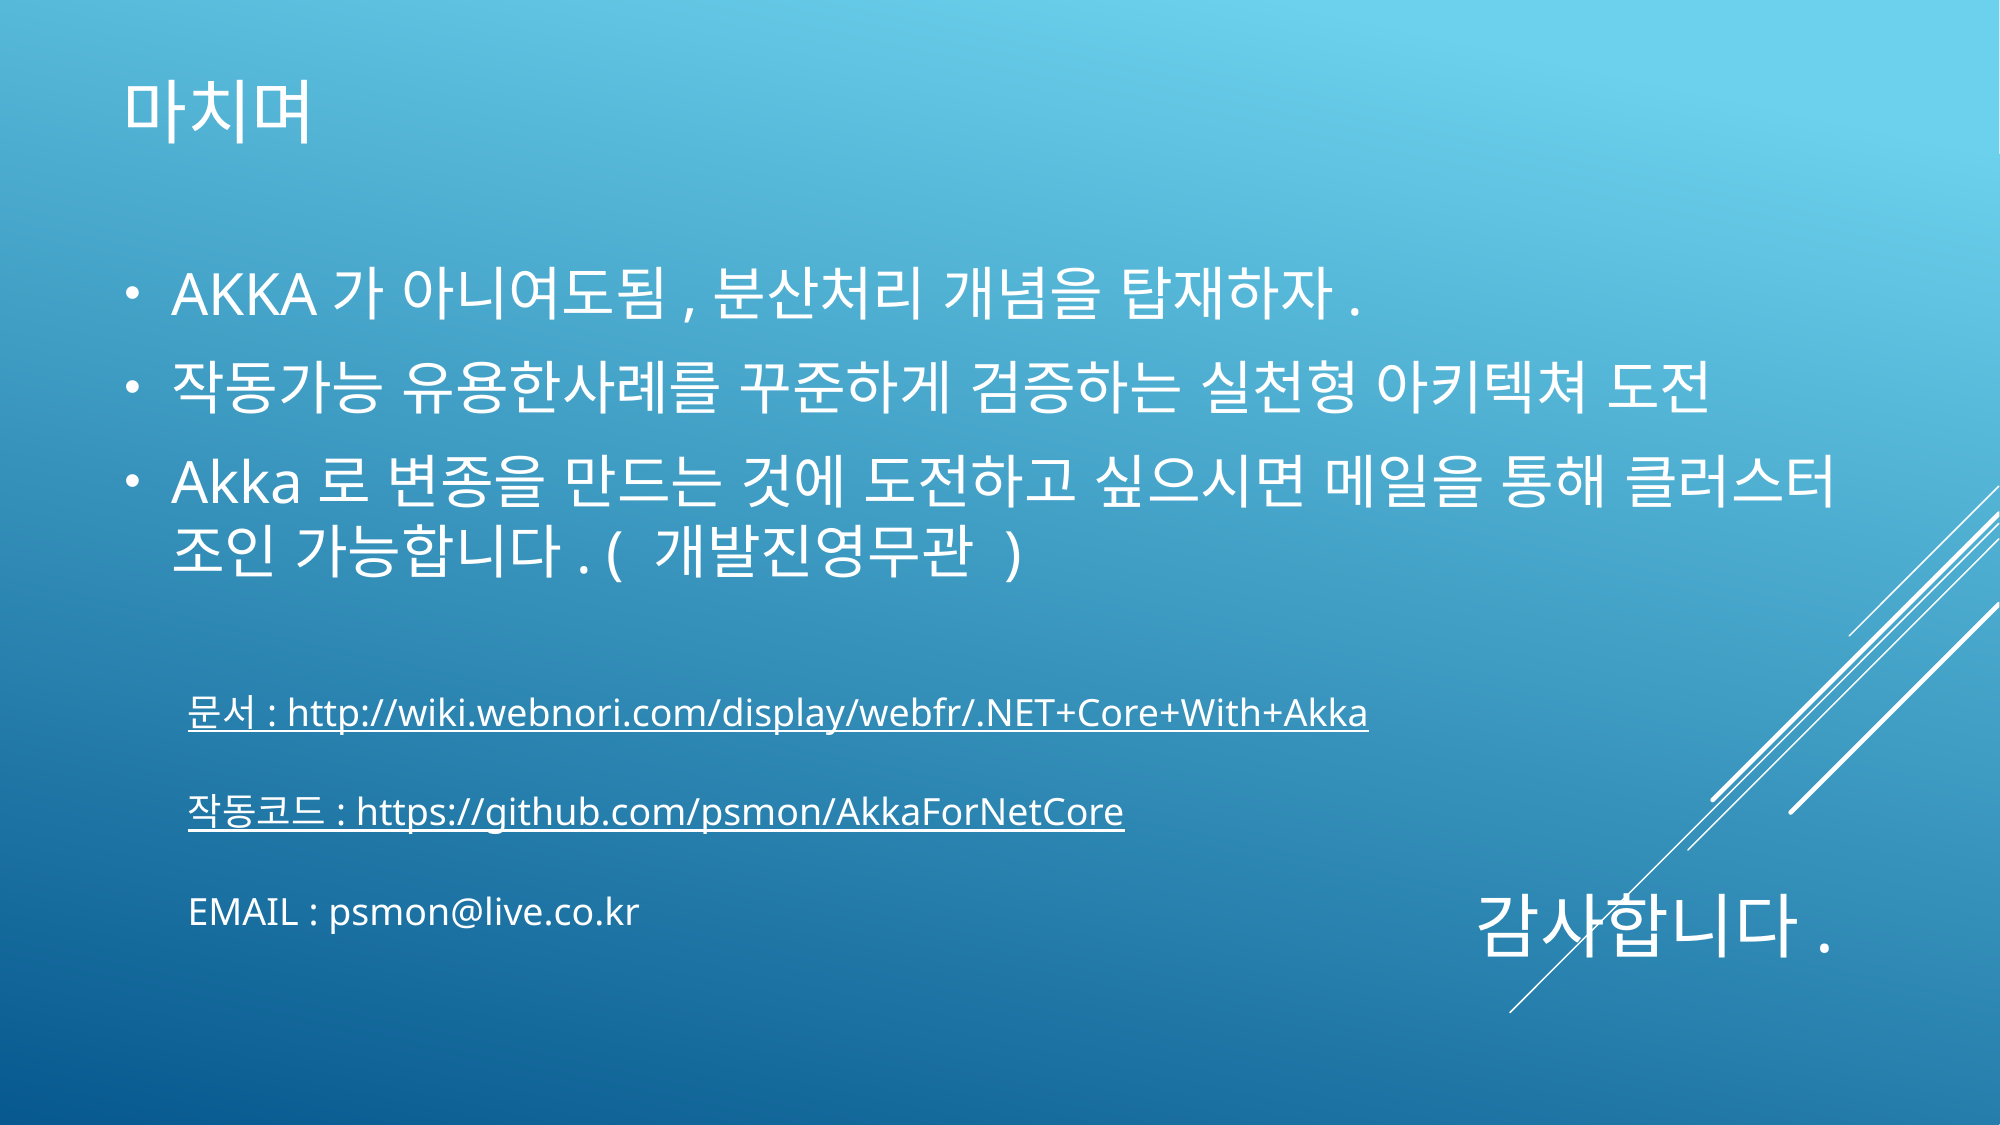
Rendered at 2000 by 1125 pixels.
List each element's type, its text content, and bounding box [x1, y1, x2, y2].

title 마치며 [107, 61, 1533, 161]
text_box 문서 : http://wiki.webnori.com/display/webfr/.NET+Core+With+Akka 작동코드 : https://github.com/psmon/AkkaForNetCore EMAIL : psmon@live.co.kr [172, 681, 1768, 940]
text_box 감사합니다. [1460, 874, 1874, 974]
list AKKA가 아니여도됨,분산처리 개념을 탑재하자. 작동가능 유용한사례를 꾸준하게 검증하는 실천형 아키텍쳐 도전 Akka로 변종을 만드는 것에 도전하고 싶으시면 메일을 통해 클러스터 조인 가능합니다. ( 개발진영무관 ) [109, 174, 1945, 669]
